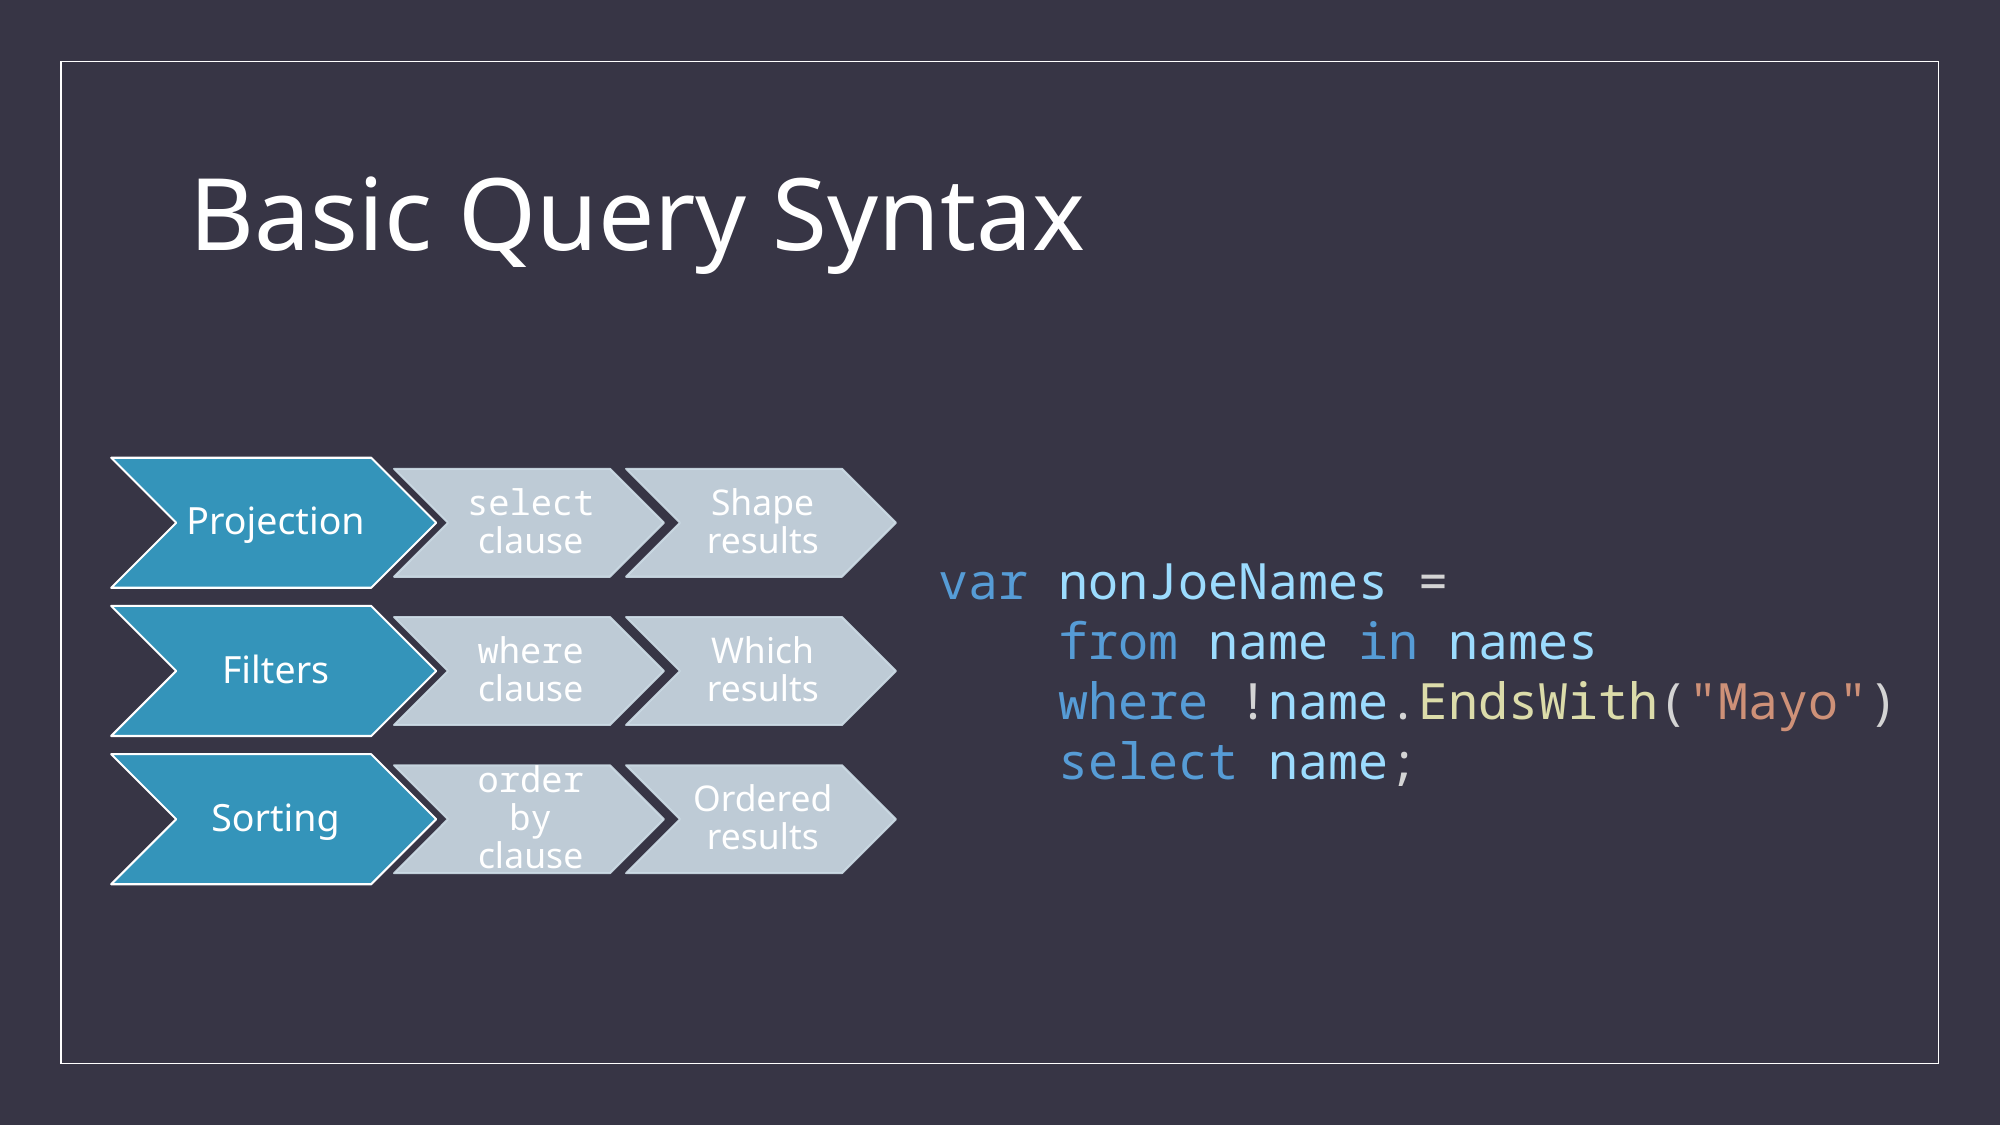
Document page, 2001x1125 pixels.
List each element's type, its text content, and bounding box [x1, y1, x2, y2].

title Basic Query Syntax [174, 105, 1825, 331]
text_box var nonJoeNames = from name in names where !name.EndsWith("Mayo") select name; [923, 542, 1937, 797]
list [110, 348, 897, 994]
